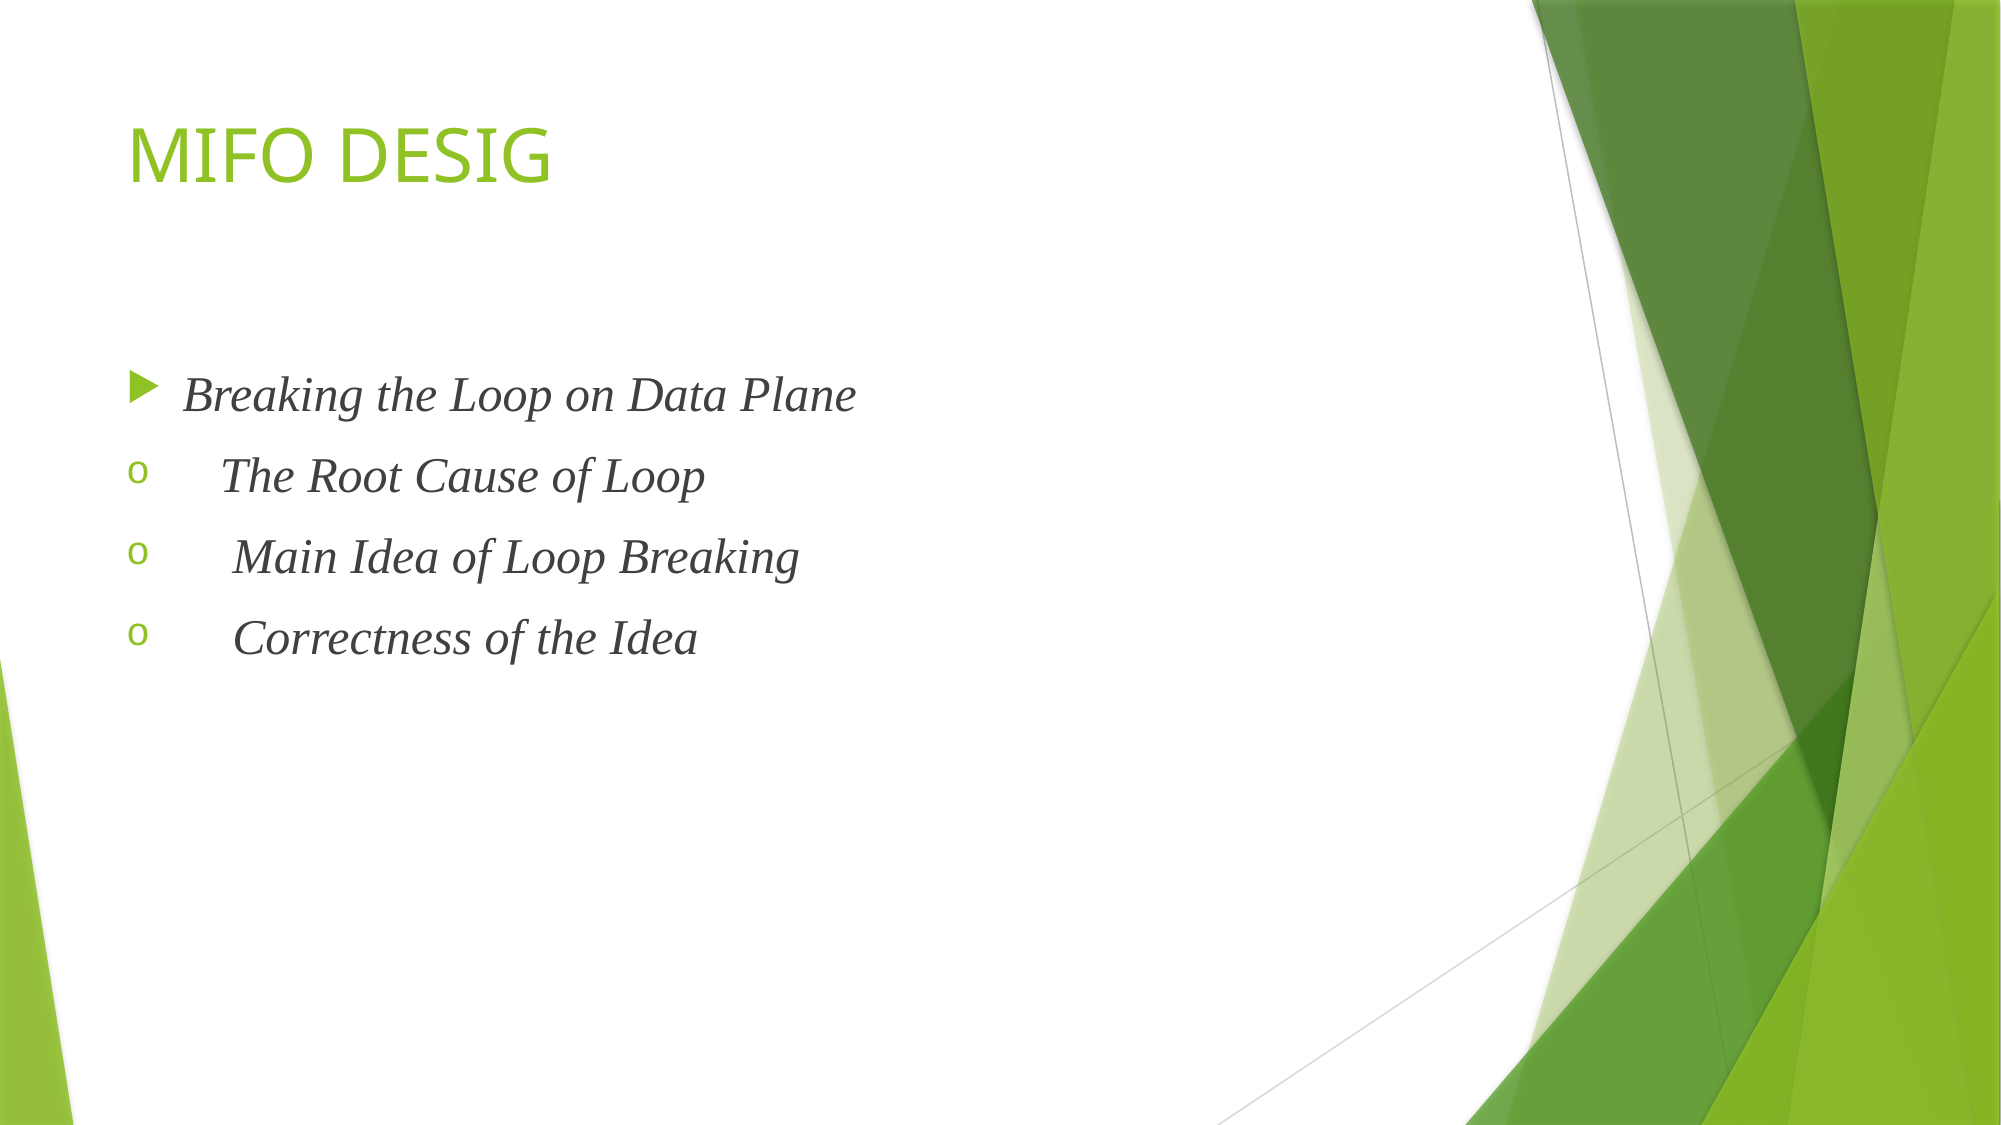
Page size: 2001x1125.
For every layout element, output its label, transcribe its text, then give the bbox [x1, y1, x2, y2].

list Breaking the Loop on Data Plane The Root Cause of Loop Main Idea of Loop Breaking Correctness of the Idea [111, 354, 1522, 992]
title MIFO DESIG [111, 99, 1522, 317]
